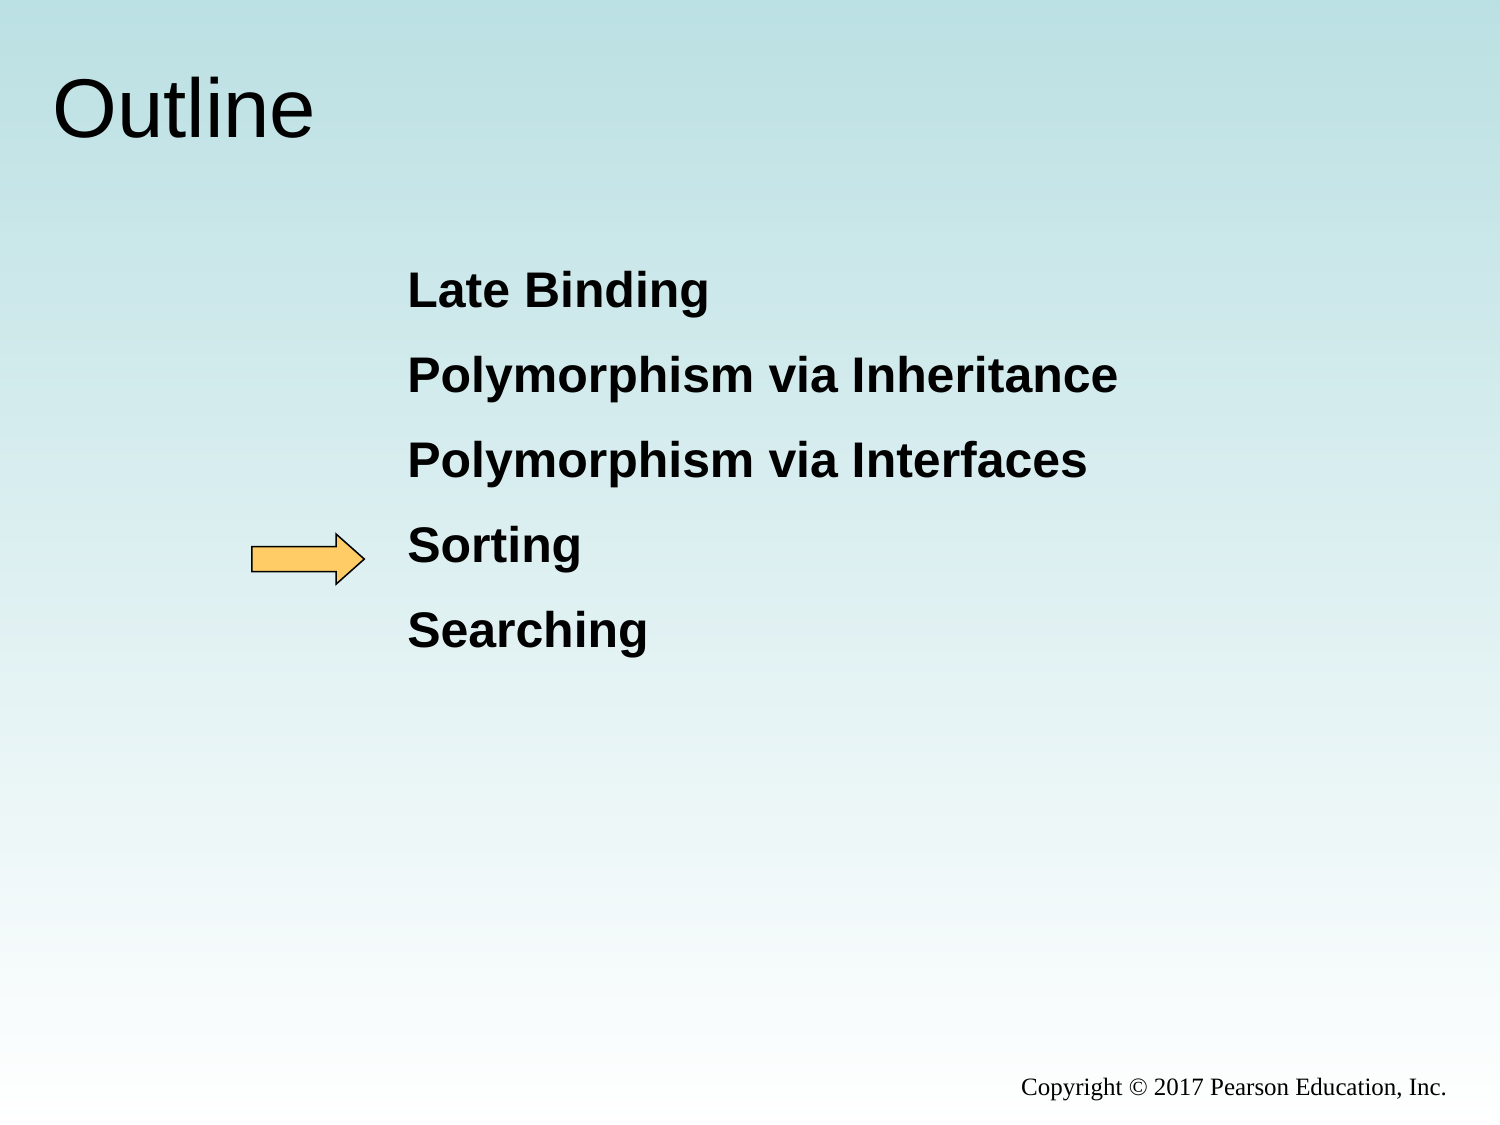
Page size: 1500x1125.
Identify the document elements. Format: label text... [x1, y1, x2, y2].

text_box [251, 534, 365, 585]
title Outline [37, 45, 1463, 163]
footer Copyright © 2017 Pearson Education, Inc. [549, 1062, 1463, 1114]
text_box Late Binding Polymorphism via Inheritance Polymorphism via Interfaces Sorting Searching [392, 249, 1134, 665]
